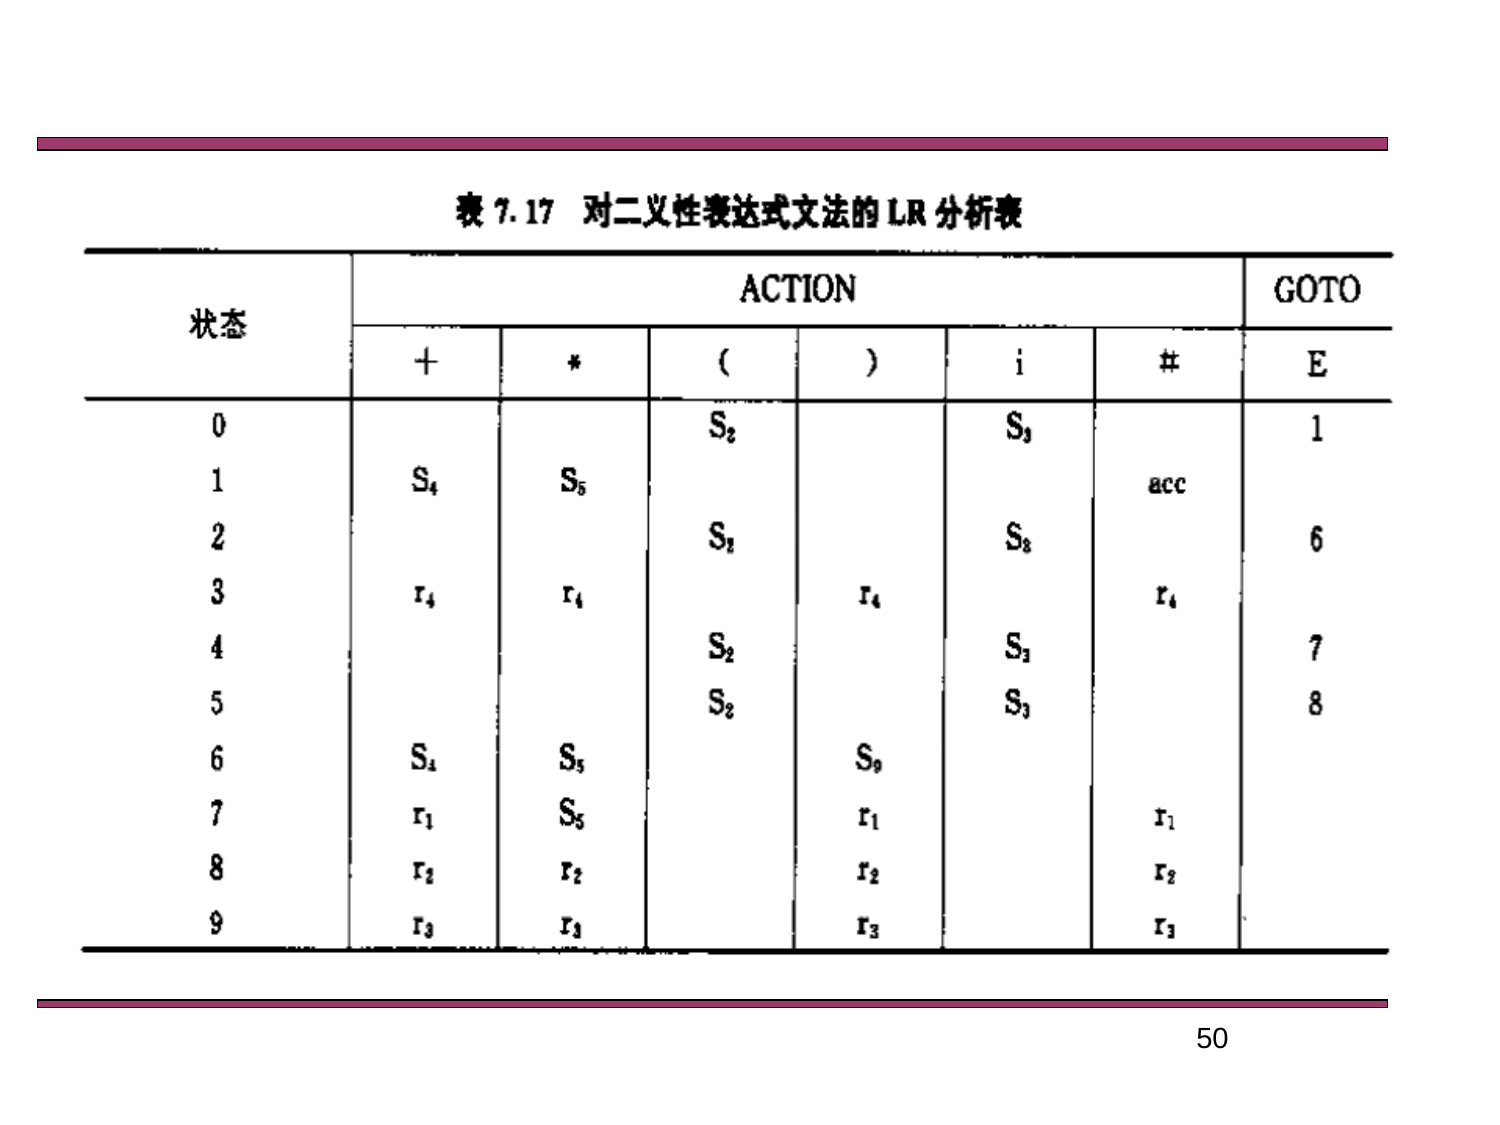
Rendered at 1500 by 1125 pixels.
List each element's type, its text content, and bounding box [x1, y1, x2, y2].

picture [62, 183, 1410, 976]
slide_number 50 [1037, 1012, 1388, 1053]
